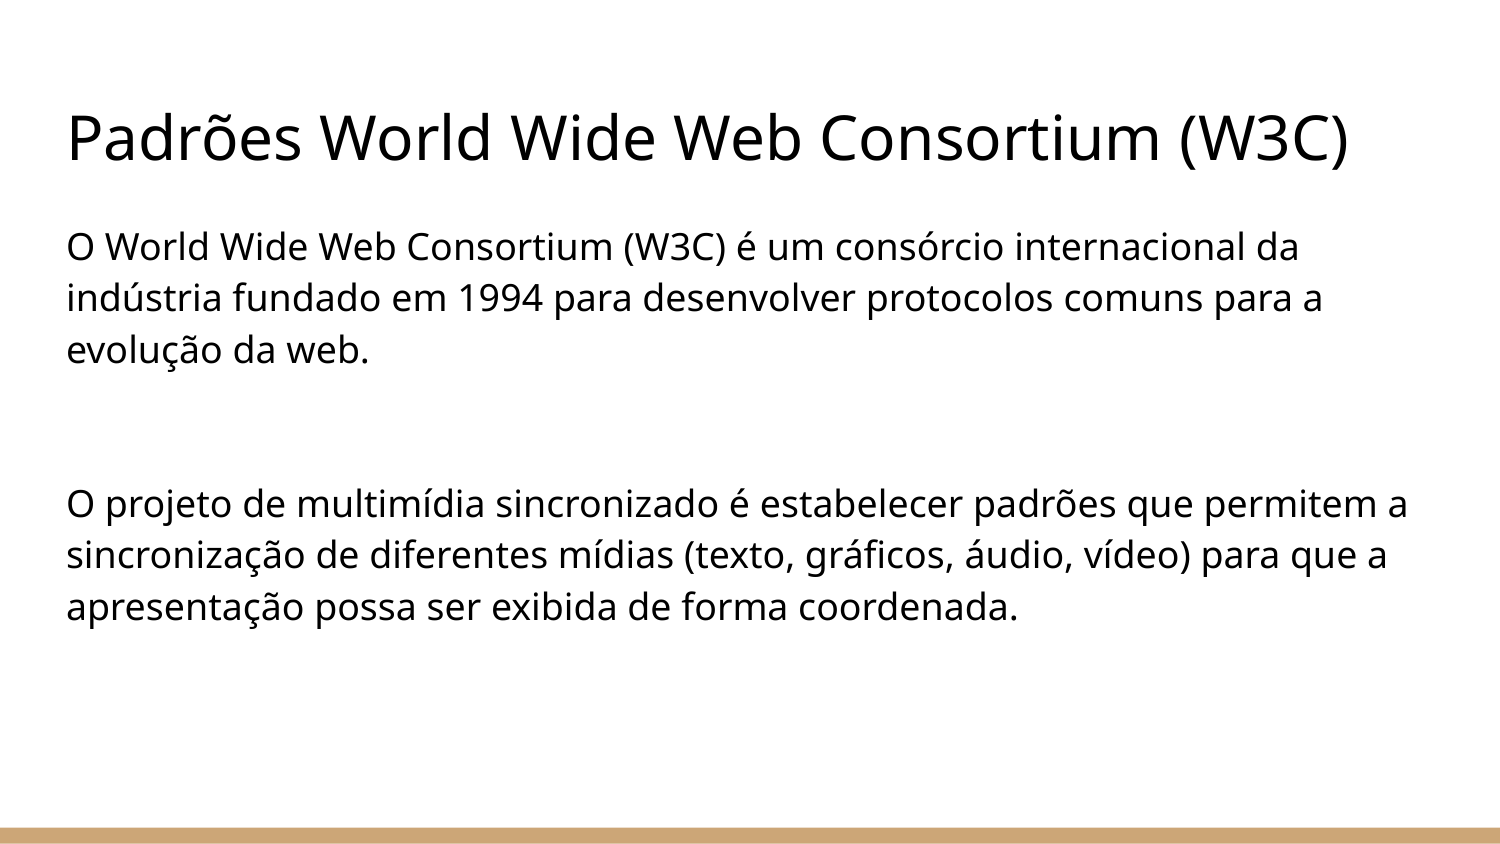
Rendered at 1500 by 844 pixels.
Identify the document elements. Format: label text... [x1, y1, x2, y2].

list O World Wide Web Consortium (W3C) é um consórcio internacional da indústria fundado em 1994 para desenvolver protocolos comuns para a evolução da web. O projeto de multimídia sincronizado é estabelecer padrões que permitem a sincronização de diferentes mídias (texto, gráficos, áudio, vídeo) para que a apresentação possa ser exibida de forma coordenada. [51, 200, 1449, 752]
title Padrões World Wide Web Consortium (W3C) [51, 51, 1449, 189]
